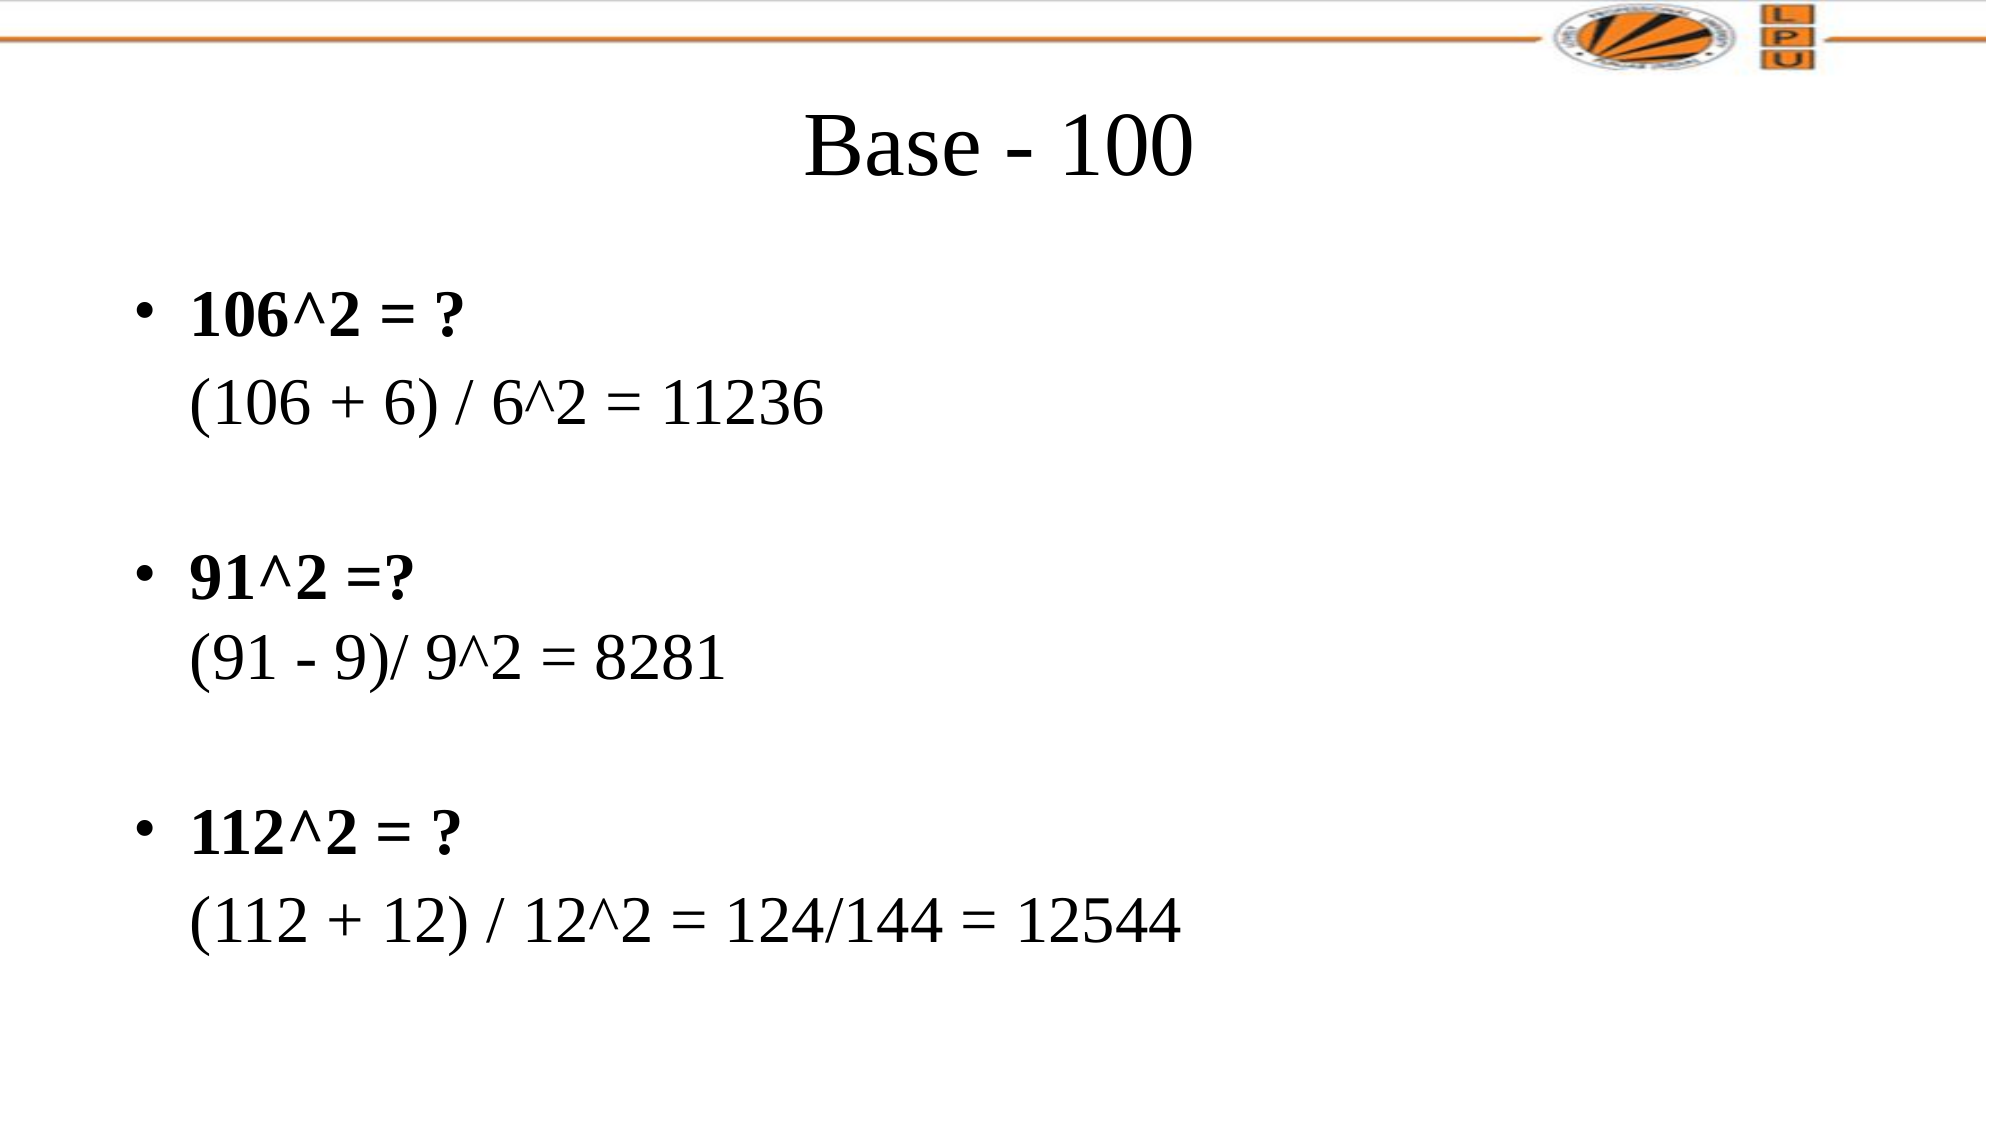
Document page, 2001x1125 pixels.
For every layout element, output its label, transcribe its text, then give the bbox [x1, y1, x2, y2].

title Base - 100 [99, 45, 1900, 233]
list 106^2 = ? (106 + 6) / 6^2 = 11236 91^2 =? (91 - 9)/ 9^2 = 8281 112^2 = ? (112 + 12) / 12^2 = 124/144 = 12544 [99, 262, 1900, 1005]
picture [0, 0, 1986, 80]
